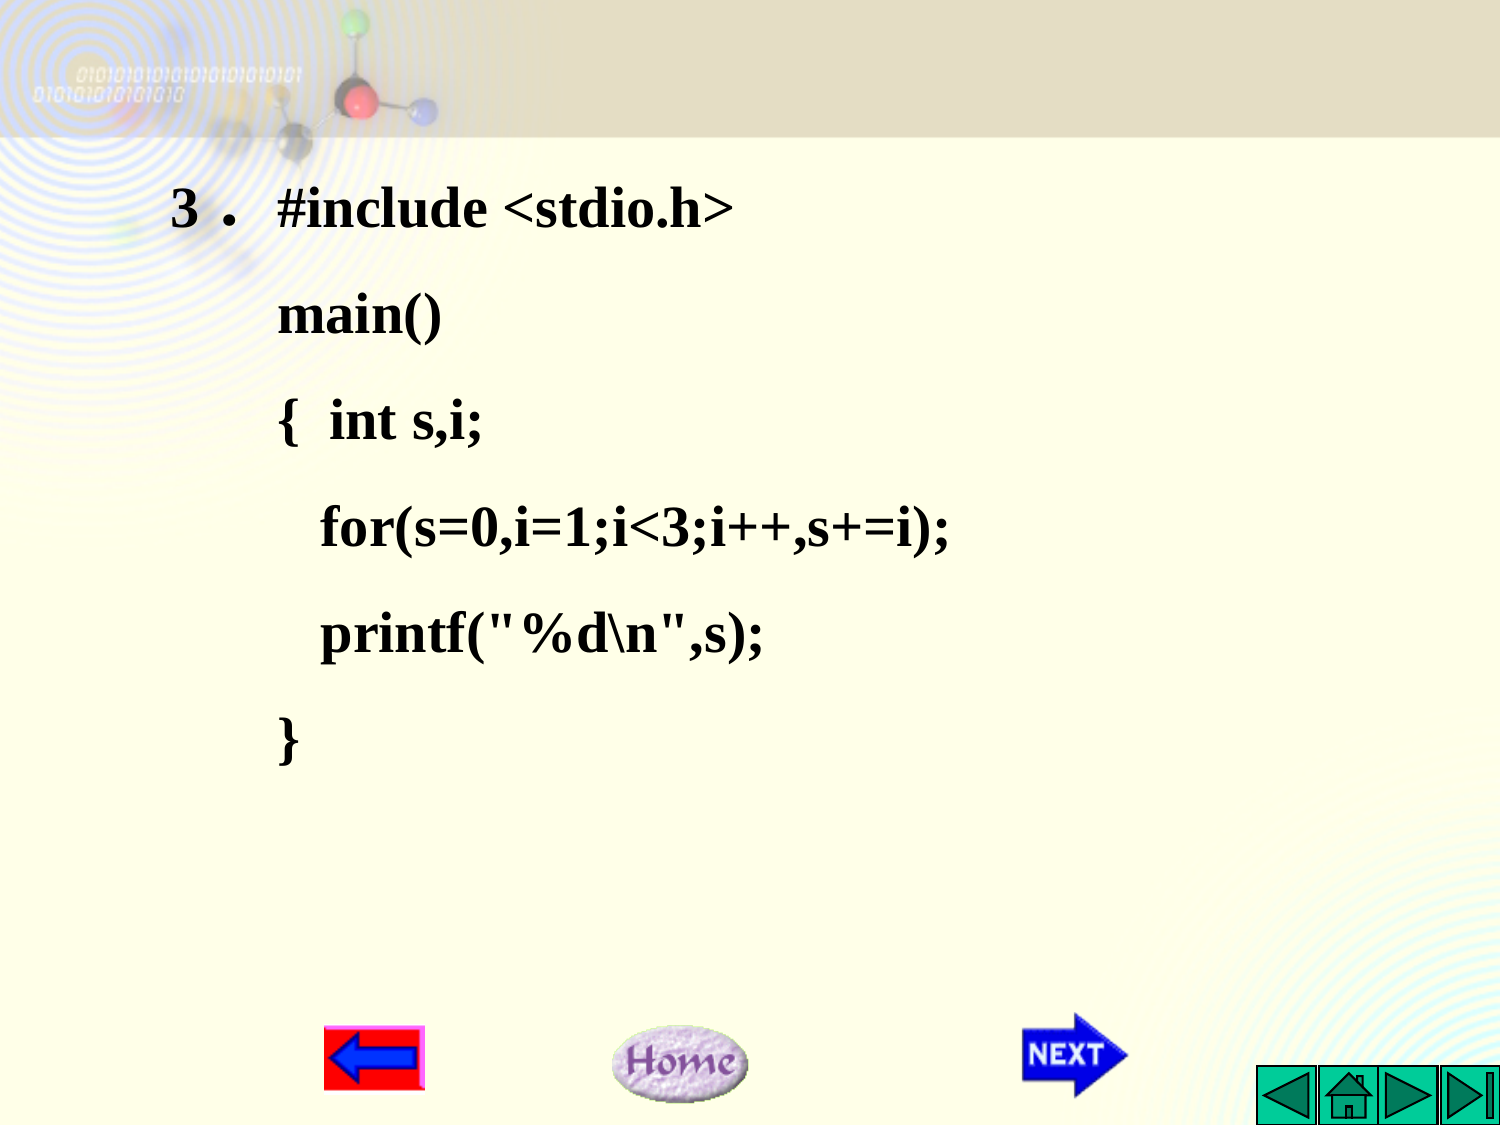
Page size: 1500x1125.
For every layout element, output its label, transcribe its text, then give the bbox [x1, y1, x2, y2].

picture [324, 1024, 426, 1096]
picture [1012, 1012, 1138, 1104]
picture [612, 1024, 751, 1105]
text_box 3． #include <stdio.h> main() { int s,i; for(s=0,i=1;i<3;i++,s+=i); printf("%d\n",s); } [112, 137, 1463, 778]
